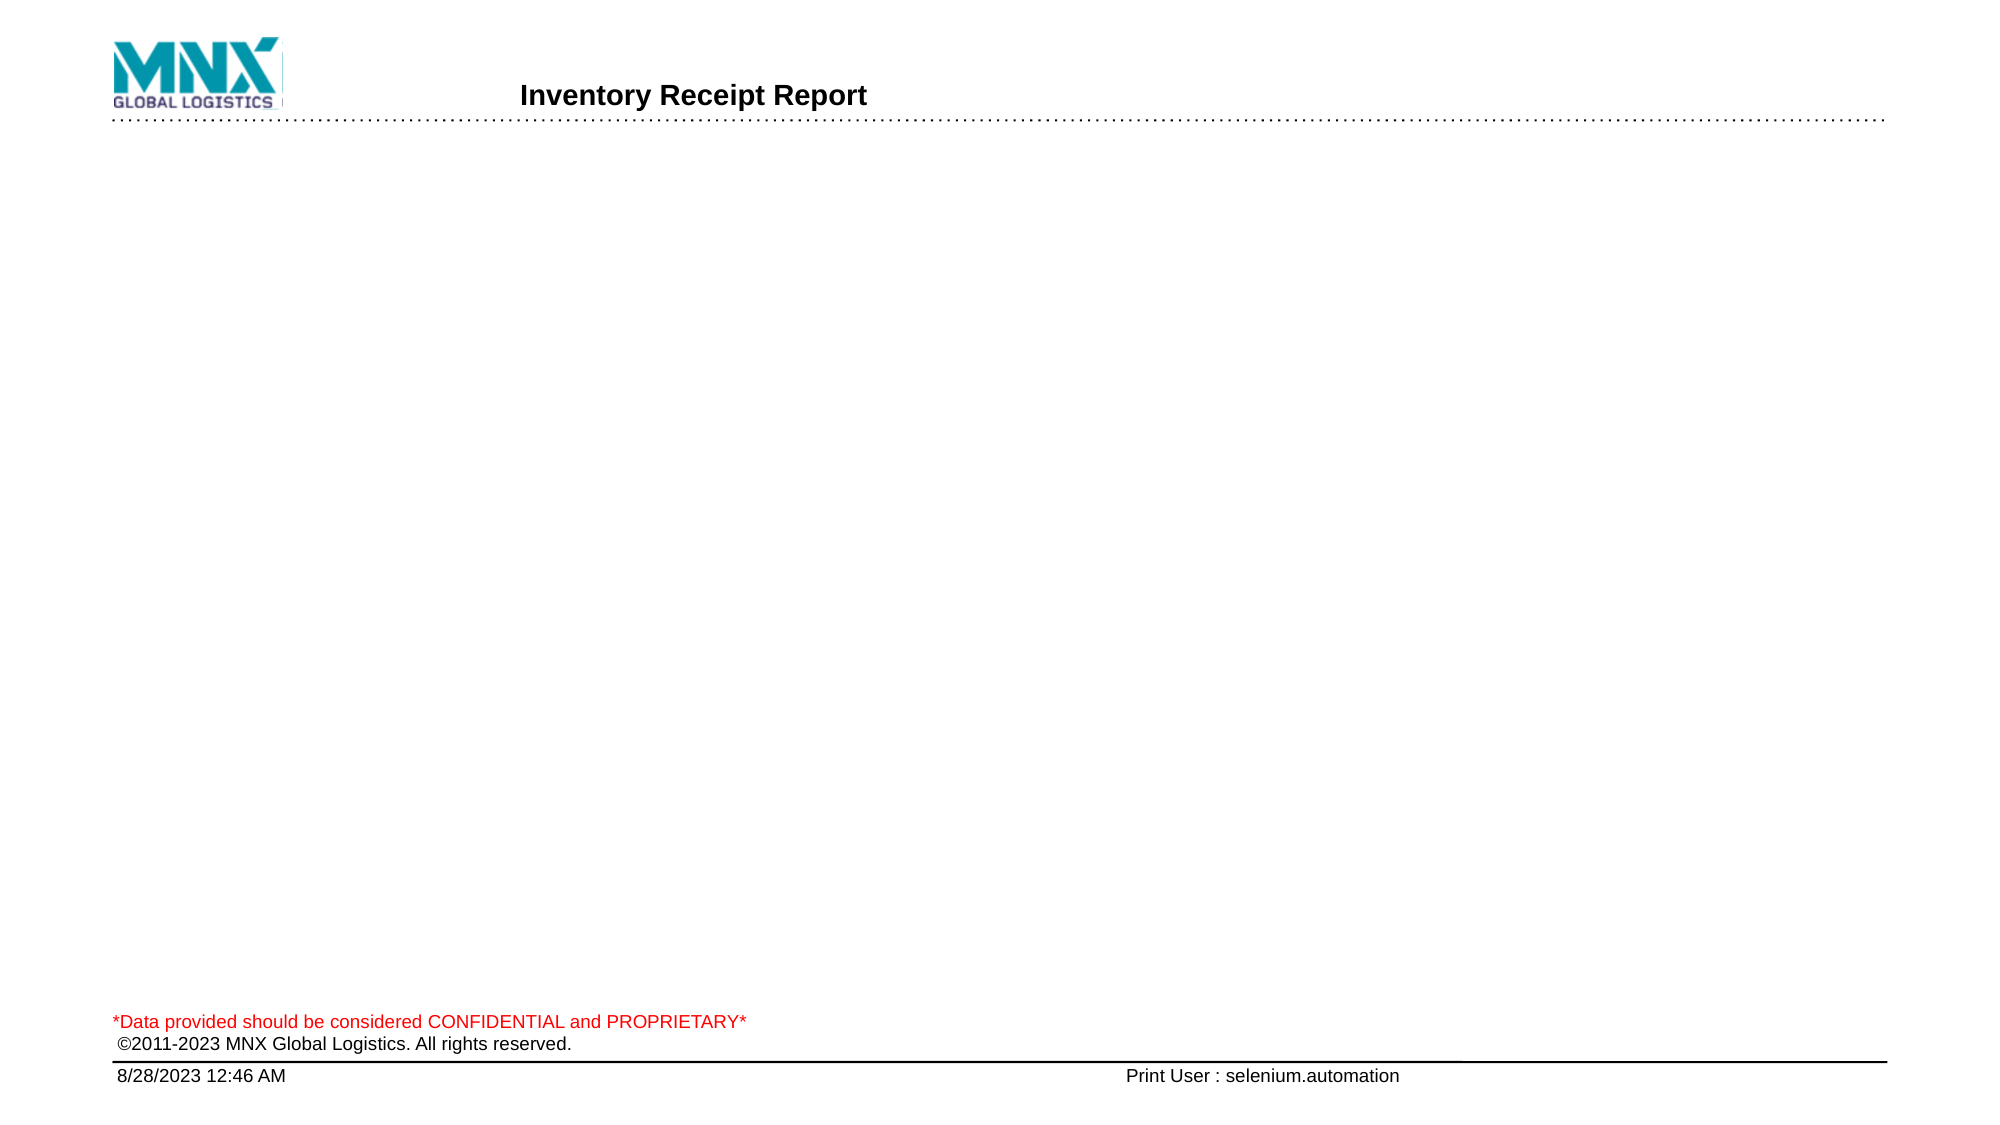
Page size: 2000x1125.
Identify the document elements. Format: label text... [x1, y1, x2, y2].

text_box ©2011-2023 MNX Global Logistics. All rights reserved. [112, 1031, 1325, 1053]
text_box Print User : selenium.automation [1087, 1063, 1438, 1088]
text_box *Data provided should be considered CONFIDENTIAL and PROPRIETARY* [112, 1010, 1325, 1031]
picture [114, 37, 325, 110]
text_box Inventory Receipt Report [349, 72, 1039, 114]
text_box 8/28/2023 12:46 AM [117, 1063, 371, 1088]
